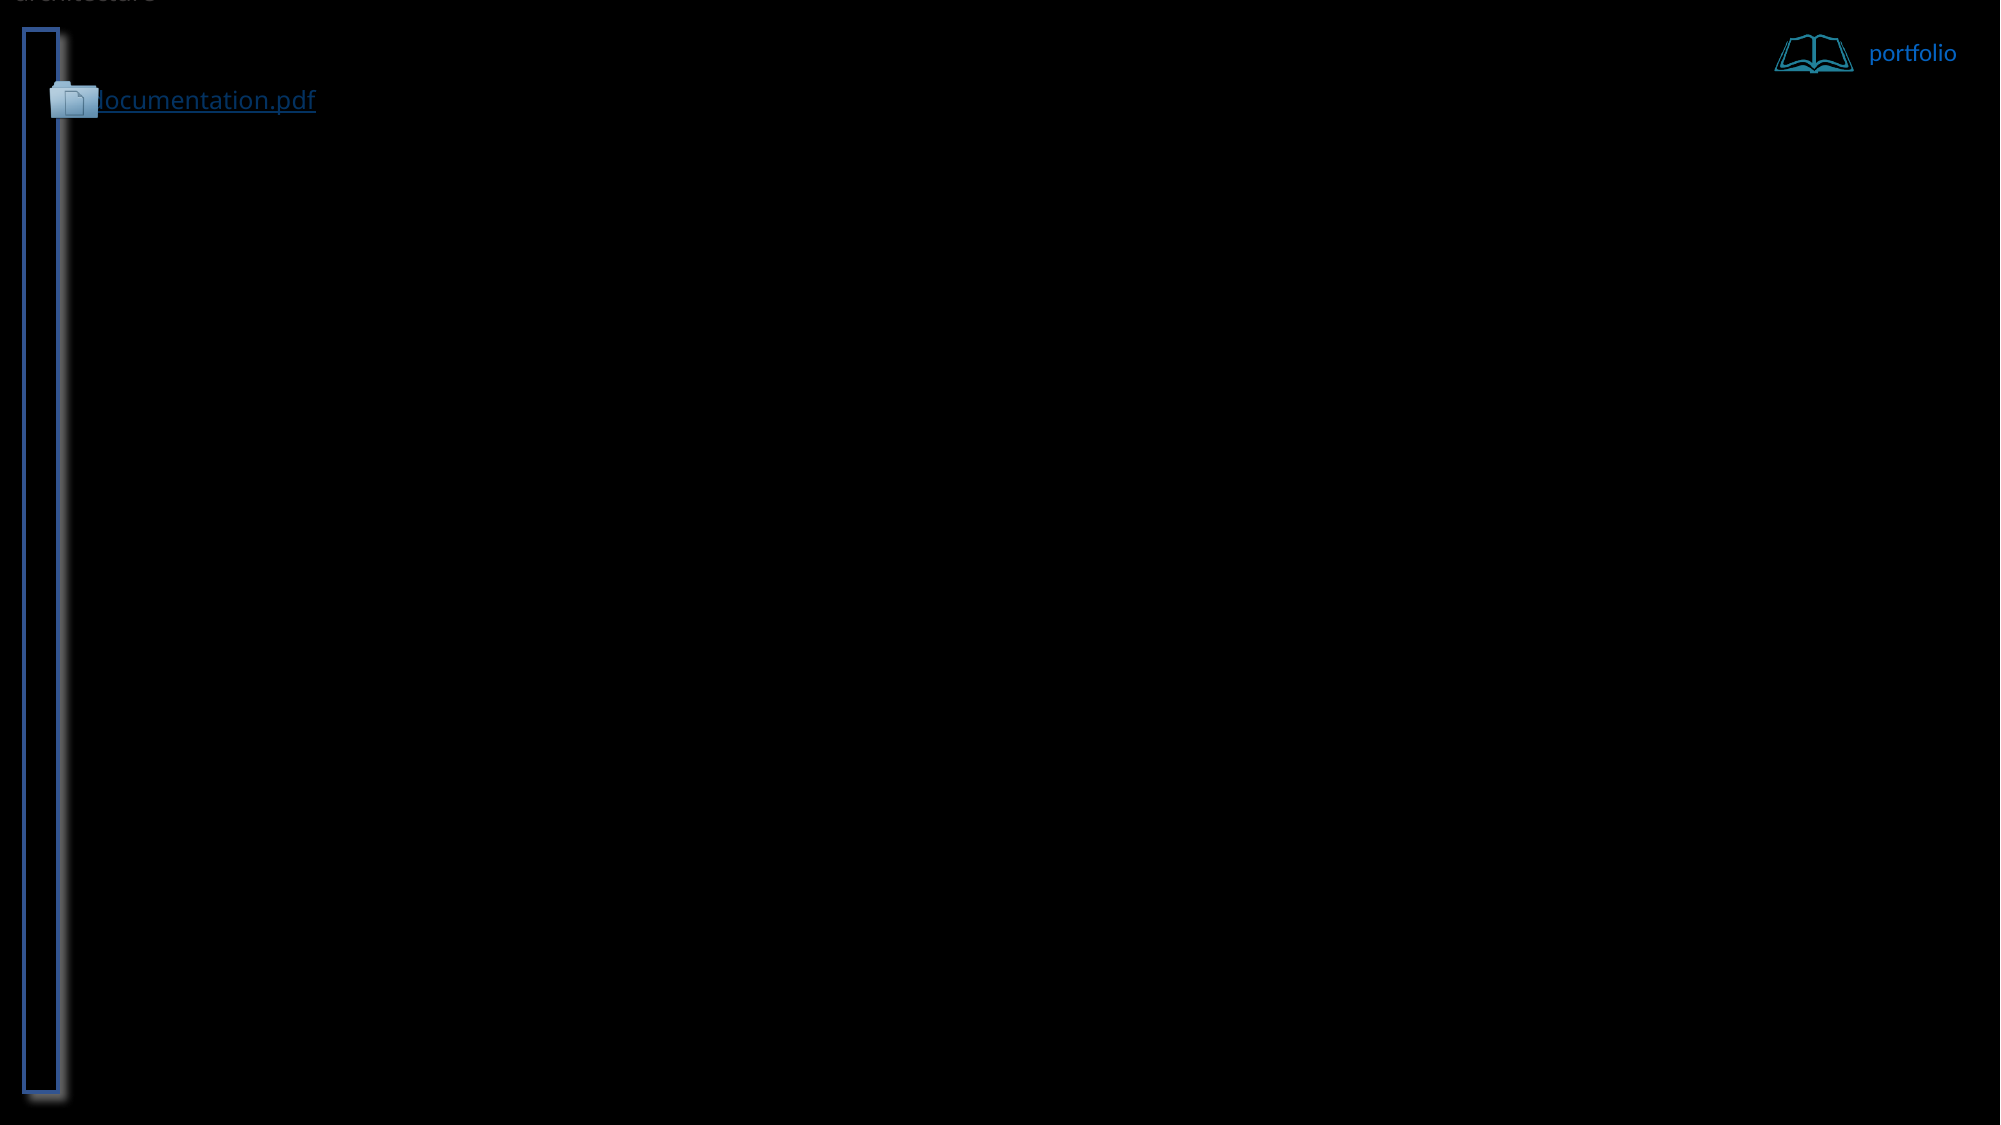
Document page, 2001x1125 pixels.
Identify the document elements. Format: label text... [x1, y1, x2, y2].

text_box categories [59, 31, 70, 74]
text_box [1771, 29, 1974, 76]
title 1. architecture [0, 0, 179, 149]
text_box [49, 74, 301, 124]
text_box [23, 28, 59, 1093]
